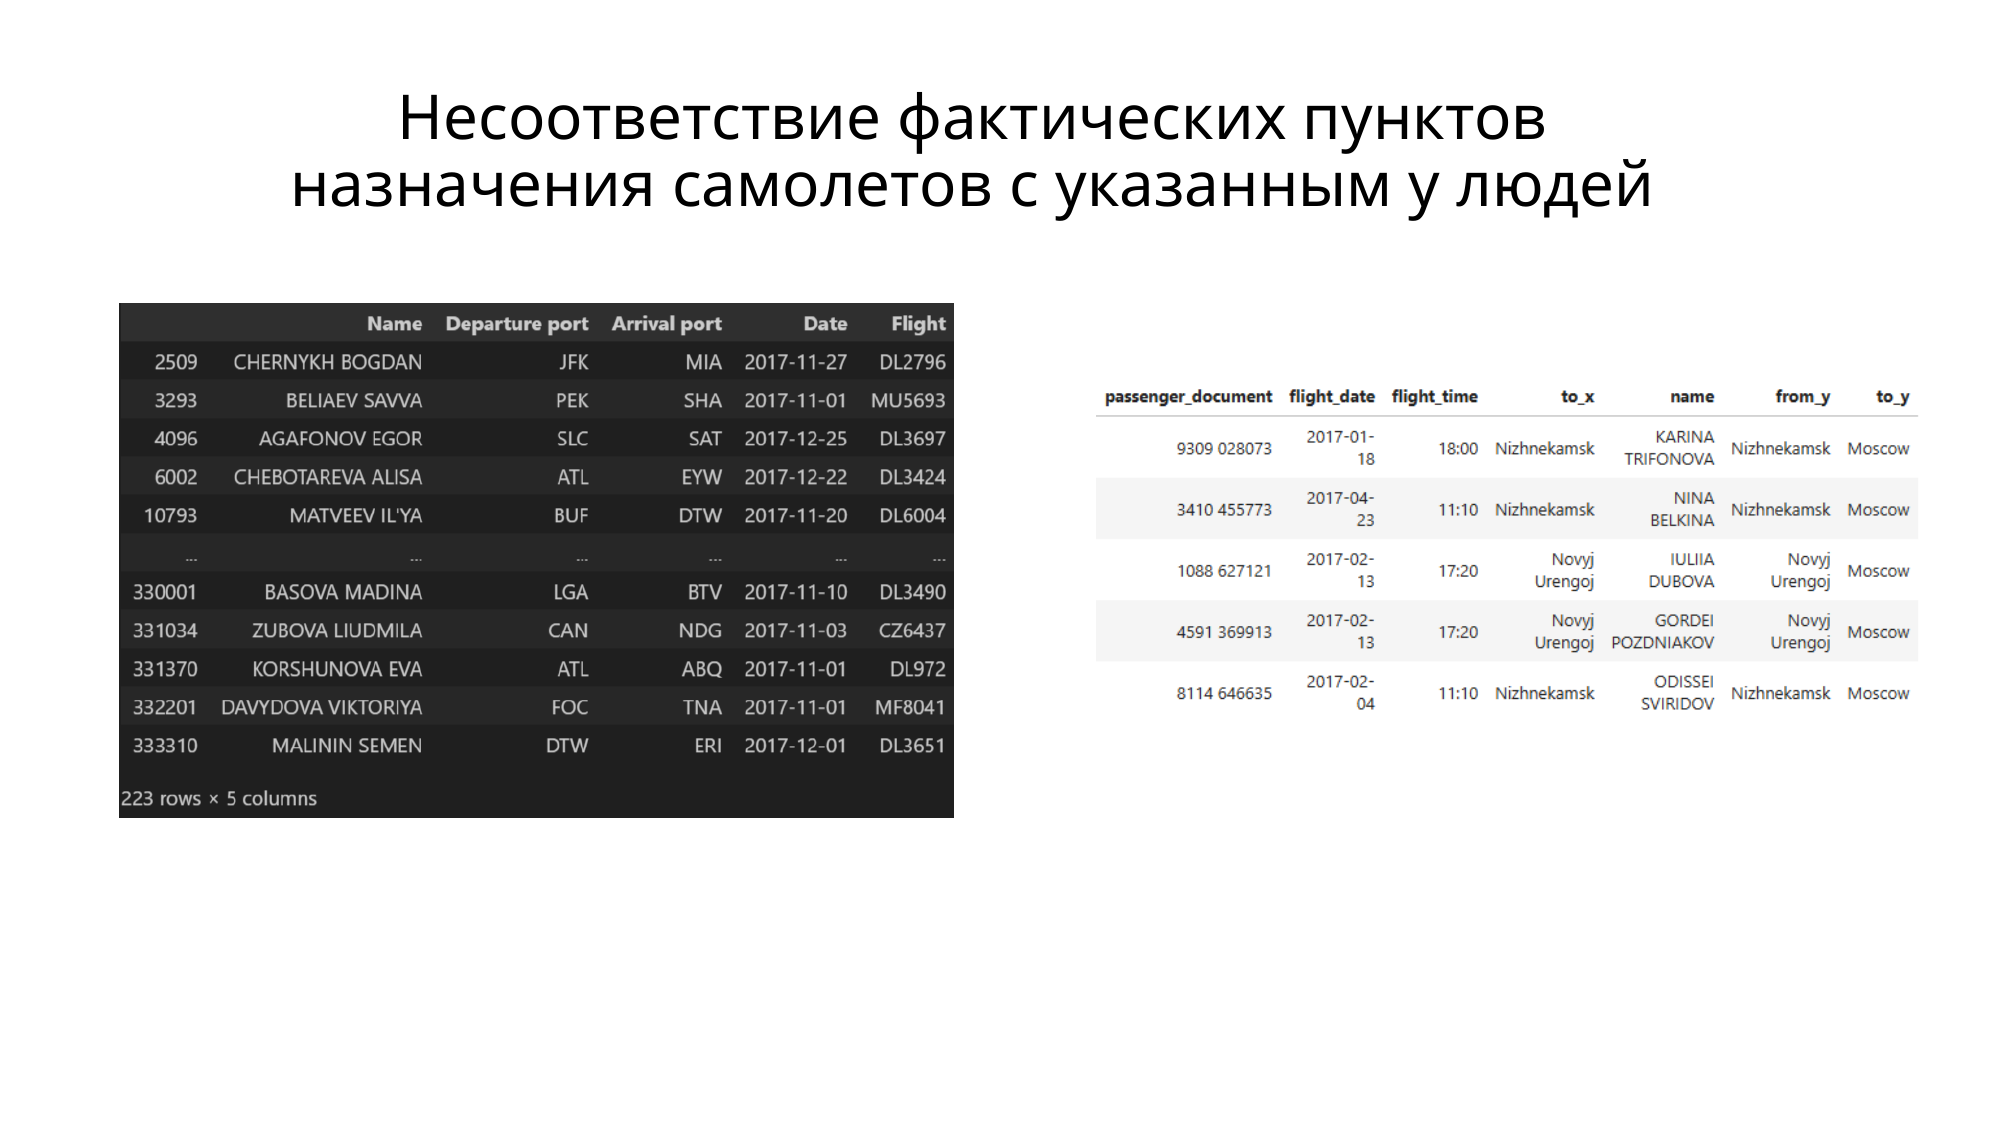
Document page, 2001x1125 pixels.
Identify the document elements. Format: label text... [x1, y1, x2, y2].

title Несоответствие фактических пунктов назначения самолетов c указанным у людей [222, 22, 1723, 228]
picture [119, 303, 954, 818]
picture [1096, 379, 1926, 724]
